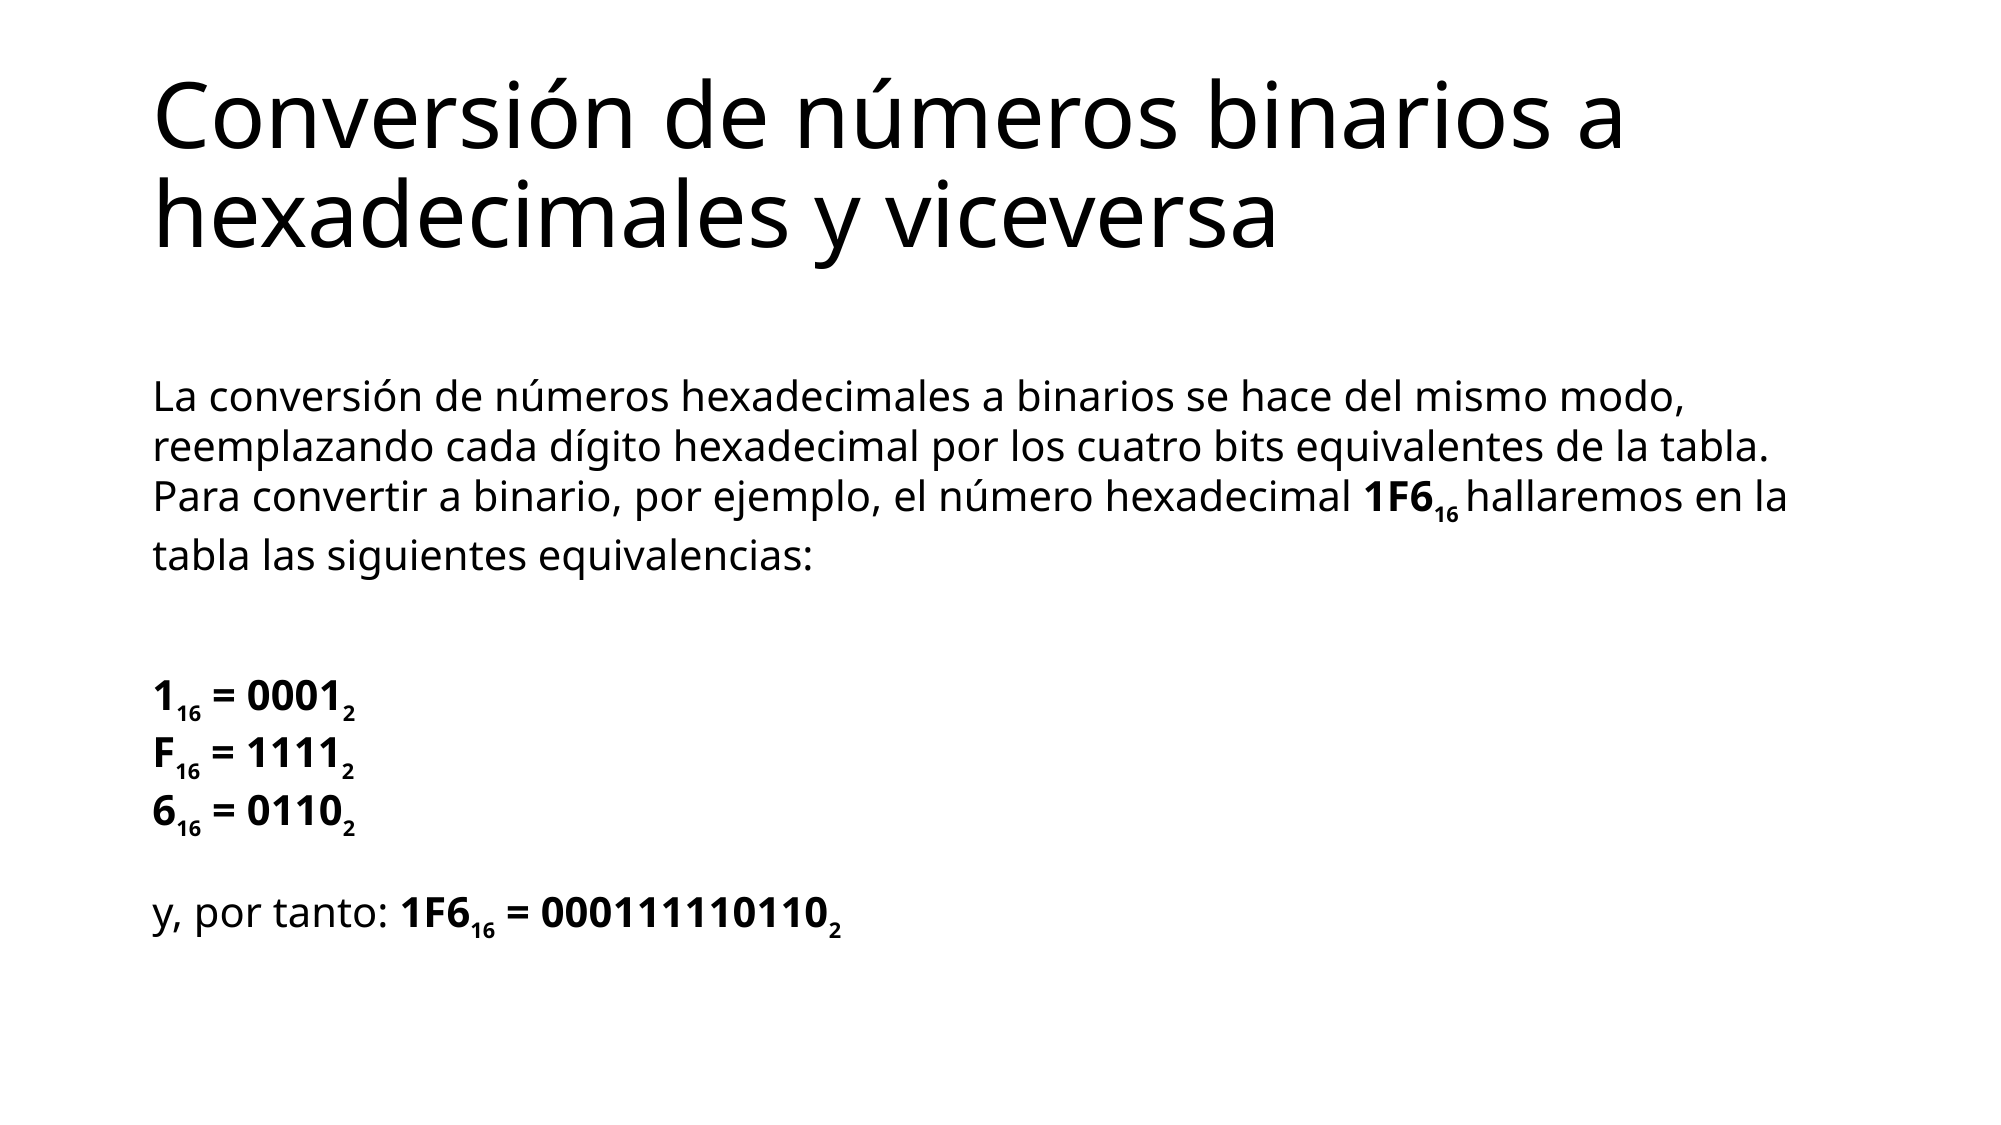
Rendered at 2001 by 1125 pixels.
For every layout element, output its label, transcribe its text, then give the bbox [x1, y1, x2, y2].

list La conversión de números hexadecimales a binarios se hace del mismo modo, reemplazando cada dígito hexadecimal por los cuatro bits equivalentes de la tabla. Para convertir a binario, por ejemplo, el número hexadecimal 1F616 hallaremos en la tabla las siguientes equivalencias: 116 = 00012 F16 = 11112 616 = 01102 y, por tanto: 1F616 = 0001111101102 [137, 330, 1863, 983]
title Conversión de números binarios a hexadecimales y viceversa [137, 59, 1863, 278]
